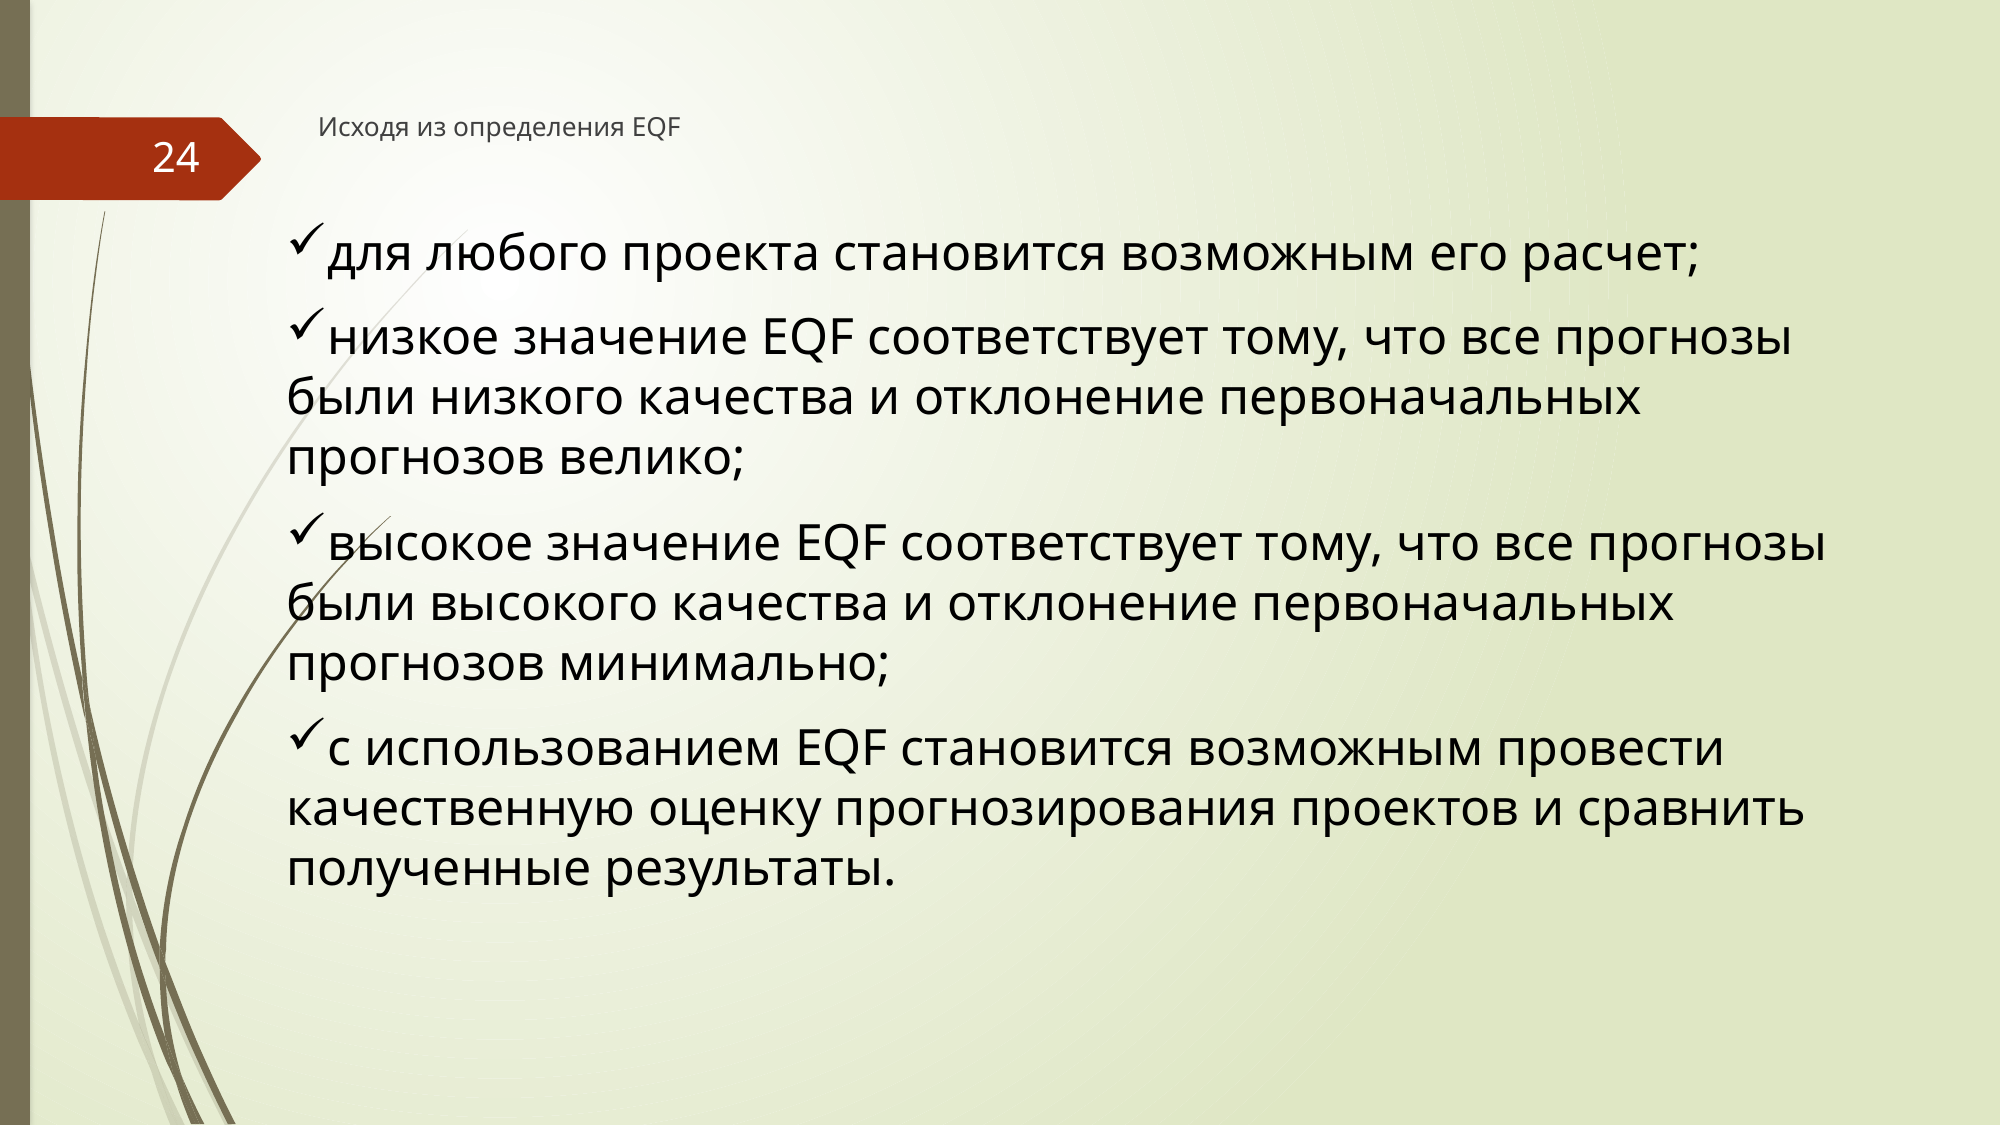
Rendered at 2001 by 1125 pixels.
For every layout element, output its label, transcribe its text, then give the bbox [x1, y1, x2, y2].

text_box для любого проекта становится возможным его расчет; низкое значение EQF соответствует тому, что все прогнозы были низкого качества и отклонение первоначальных прогнозов велико; высокое значение EQF соответствует тому, что все прогнозы были высокого качества и отклонение первоначальных прогнозов минимально; c использованием EQF становится возможным провести качественную оценку прогнозирования проектов и сравнить полученные результаты. [271, 212, 1919, 903]
title Исходя из определения EQF [302, 102, 1888, 213]
slide_number 24 [87, 129, 216, 190]
